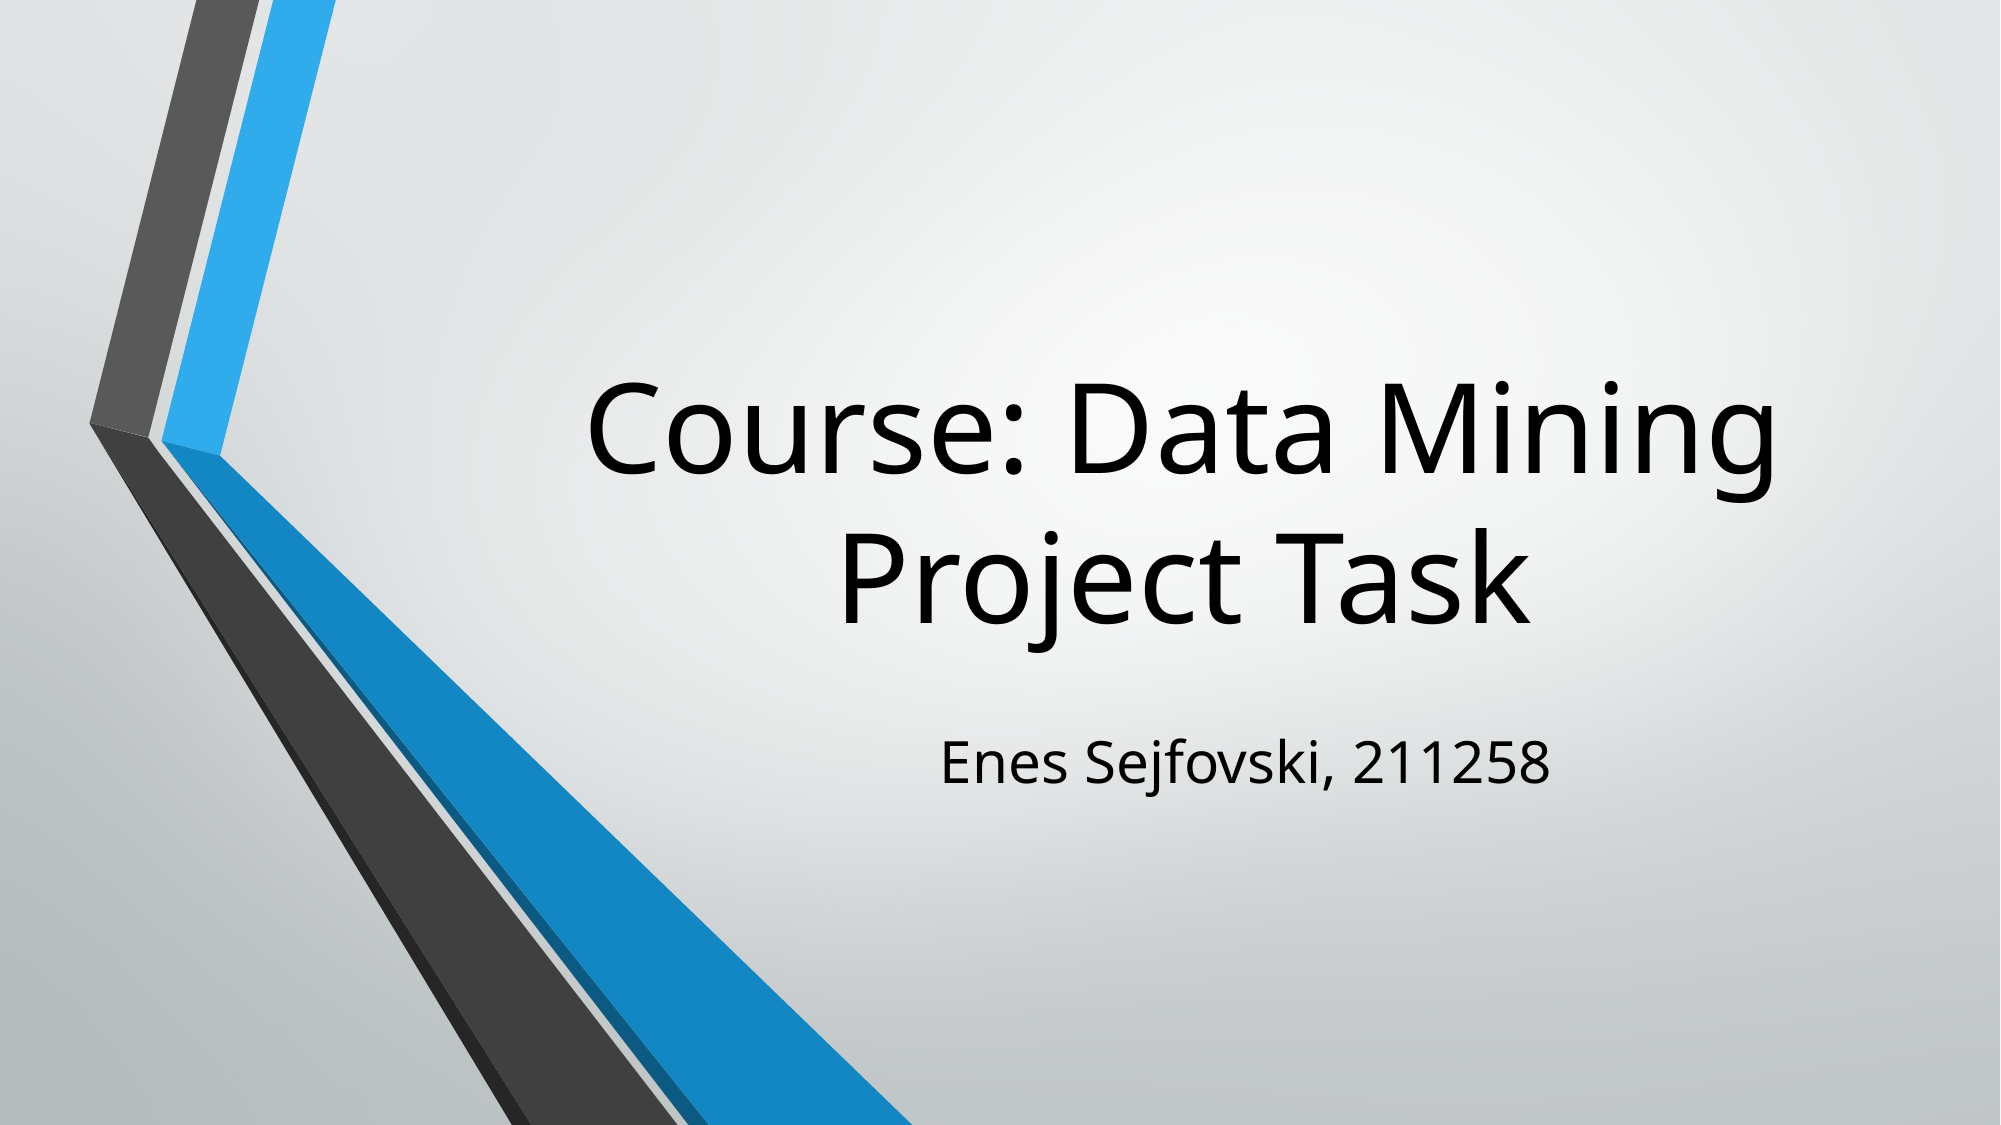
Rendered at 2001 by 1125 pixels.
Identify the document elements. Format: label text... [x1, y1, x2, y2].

subtitle Enes Sejfovski, 211258 [672, 718, 1820, 946]
title Course: Data Mining Project Task [480, 226, 1887, 656]
